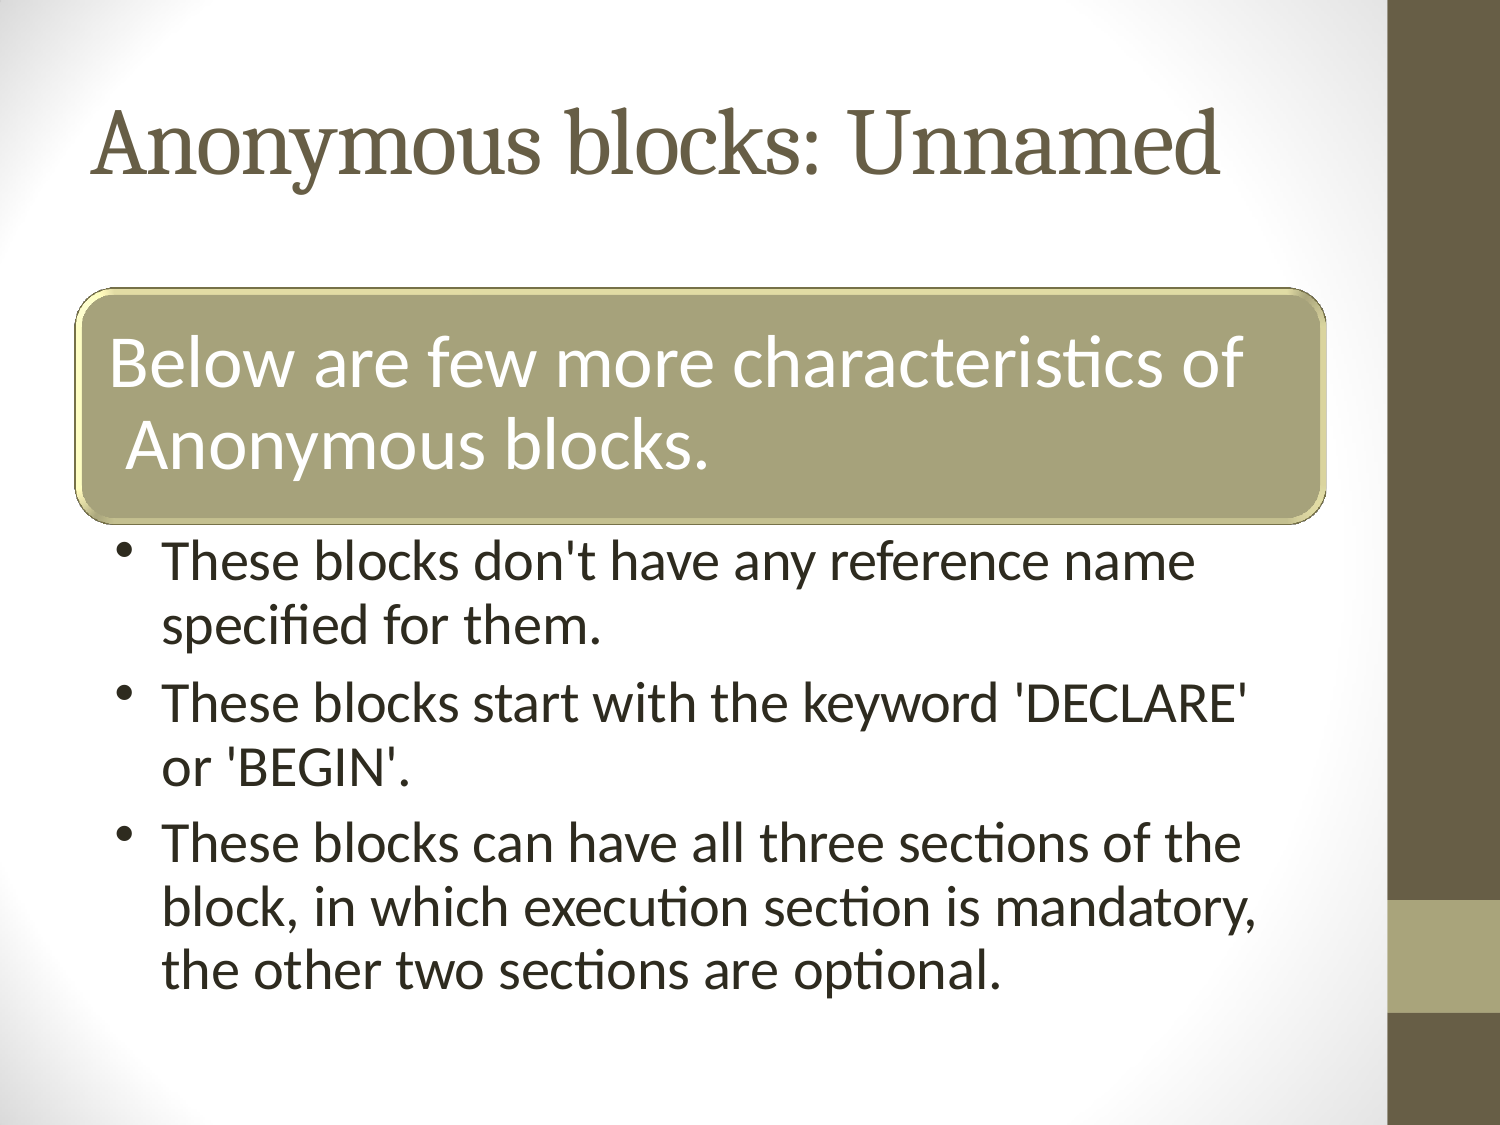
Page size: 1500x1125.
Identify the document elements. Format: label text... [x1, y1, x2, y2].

text_box [73, 286, 1327, 525]
picture [0, 0, 1387, 1125]
text_box Below are few more characteristics of Anonymous blocks. These blocks don't have any reference name specified for them. These blocks start with the keyword 'DECLARE' or 'BEGIN'. These blocks can have all three sections of the block, in which execution section is mandatory, the other two sections are optional. [106, 308, 1276, 1003]
title Anonymous blocks: Unnamed [87, 76, 1256, 267]
